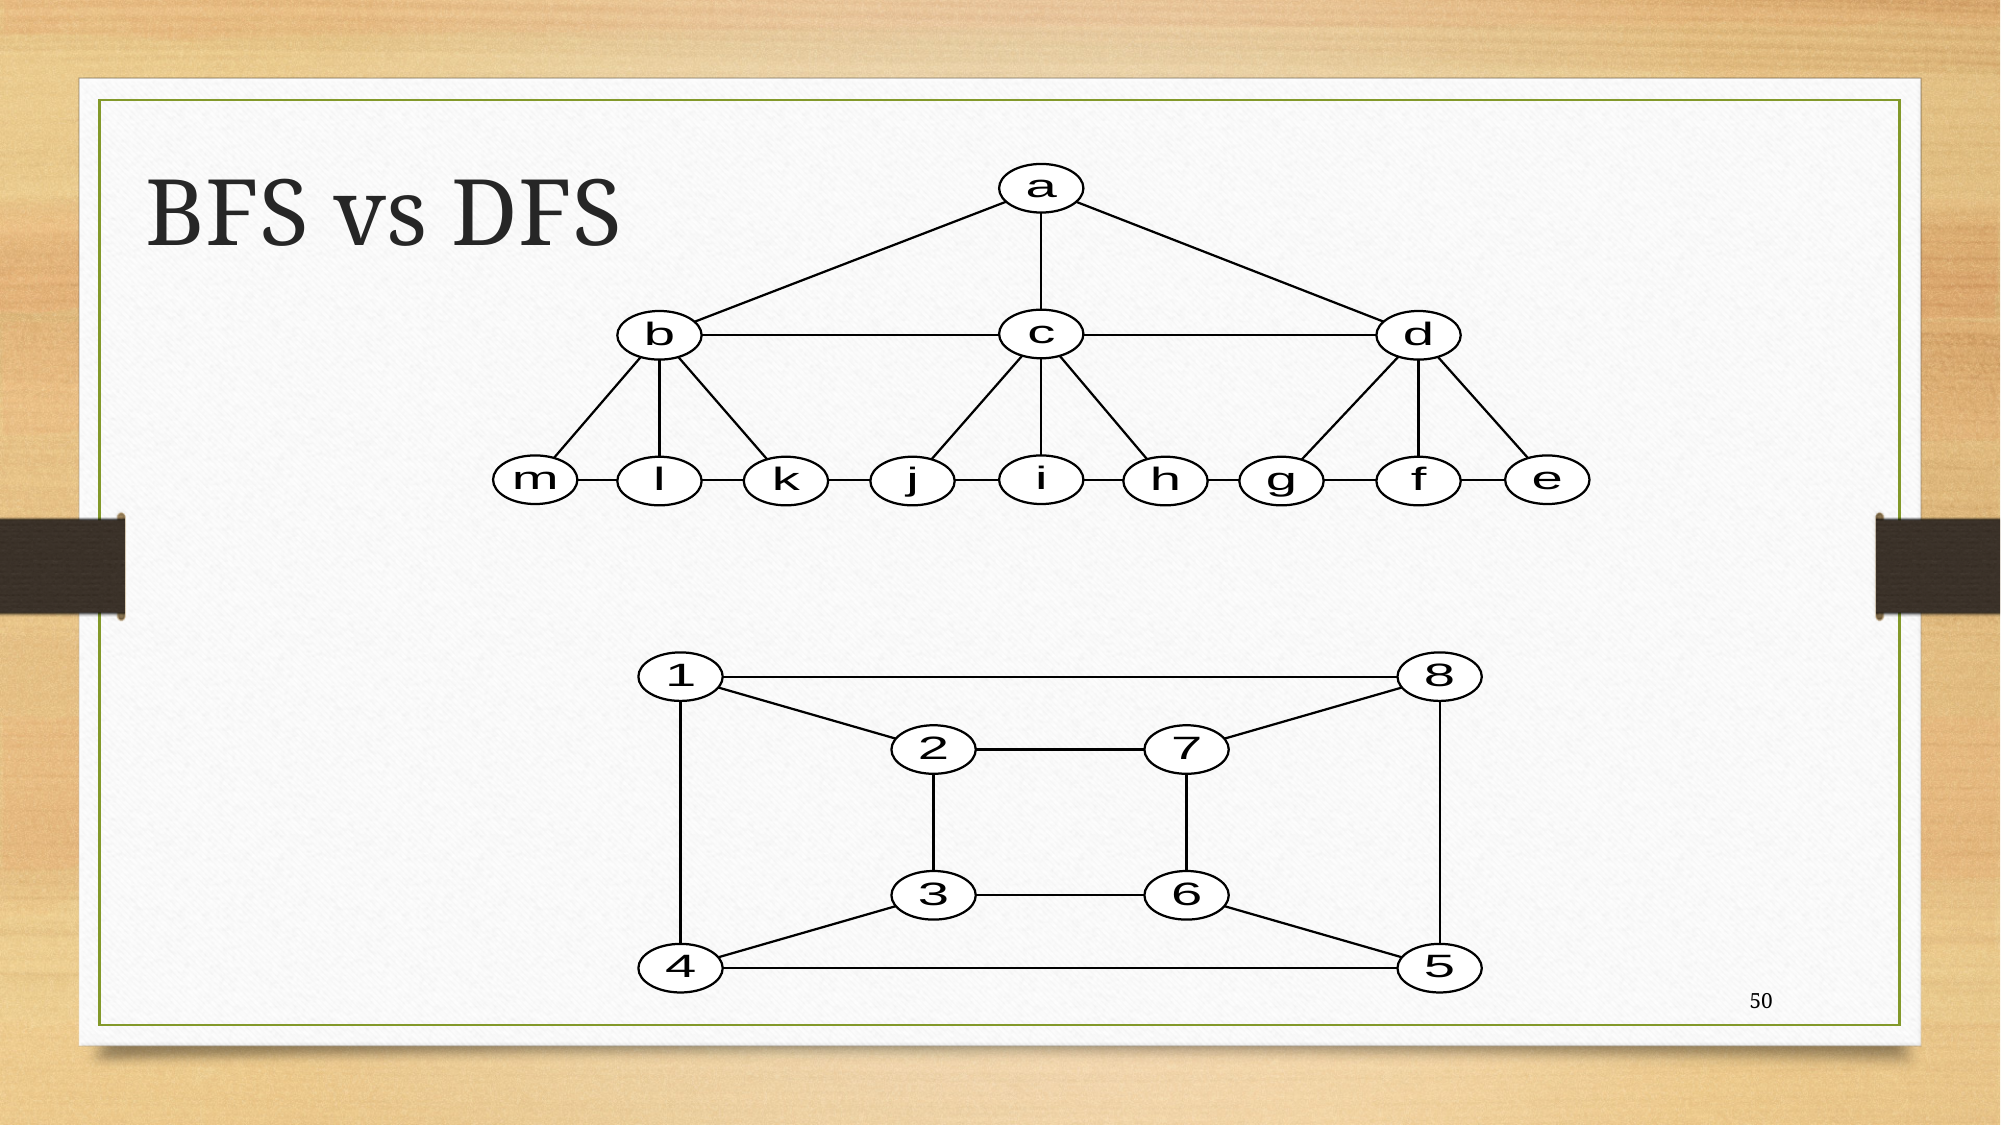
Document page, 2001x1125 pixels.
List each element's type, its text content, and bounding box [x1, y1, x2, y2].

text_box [479, 154, 1603, 1003]
picture [0, 0, 2001, 1125]
slide_number 50 [1698, 979, 1788, 1025]
title BFS vs DFS [0, 101, 1172, 316]
